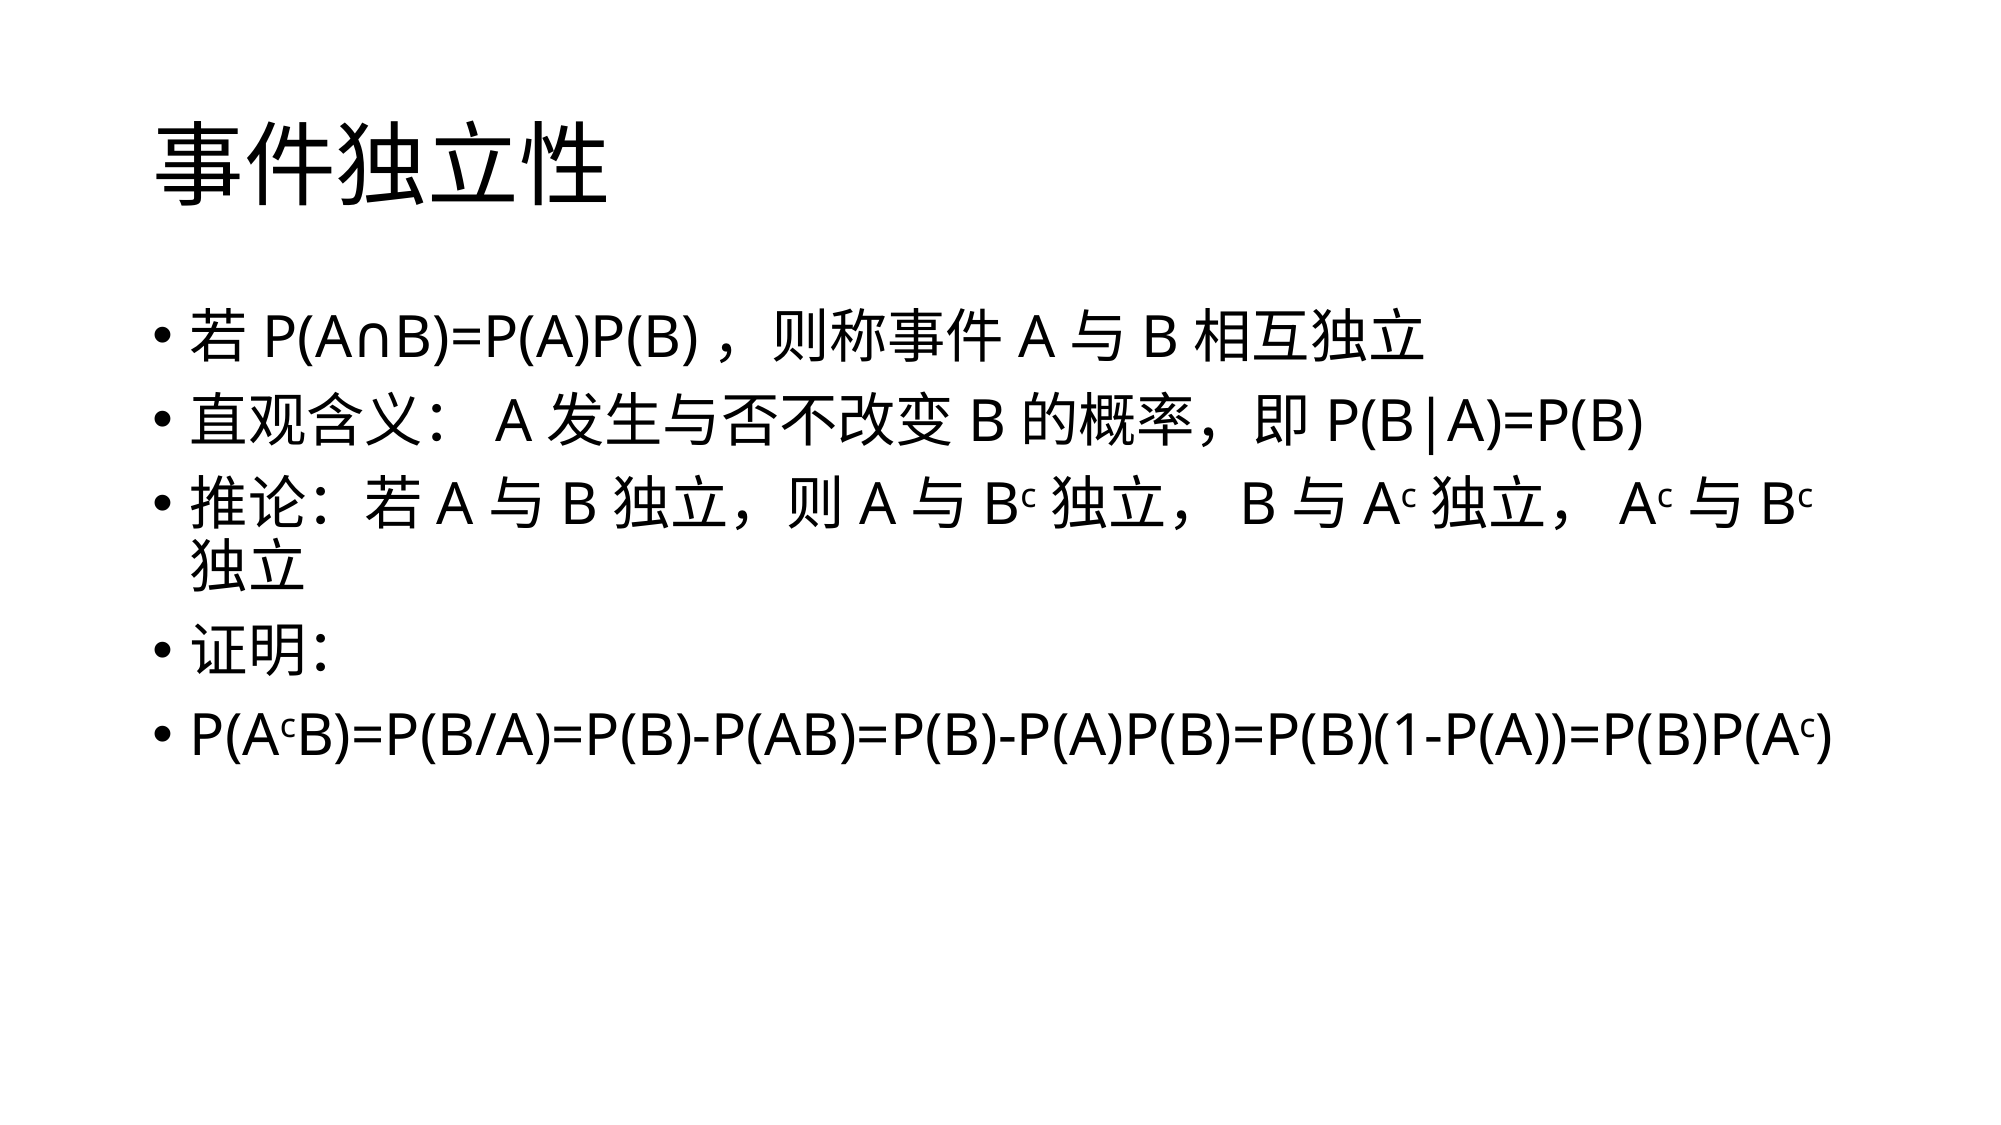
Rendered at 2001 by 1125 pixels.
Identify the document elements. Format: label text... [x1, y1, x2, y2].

list 若P(A∩B)=P(A)P(B)，则称事件A与B相互独立 直观含义：A发生与否不改变B的概率，即P(B|A)=P(B) 推论：若A与B独立，则A与Bc独立，B与Ac独立，Ac与Bc独立 证明： P(AcB)=P(B/A)=P(B)-P(AB)=P(B)-P(A)P(B)=P(B)(1-P(A))=P(B)P(Ac) [137, 299, 1863, 1014]
title 事件独立性 [137, 59, 1863, 278]
